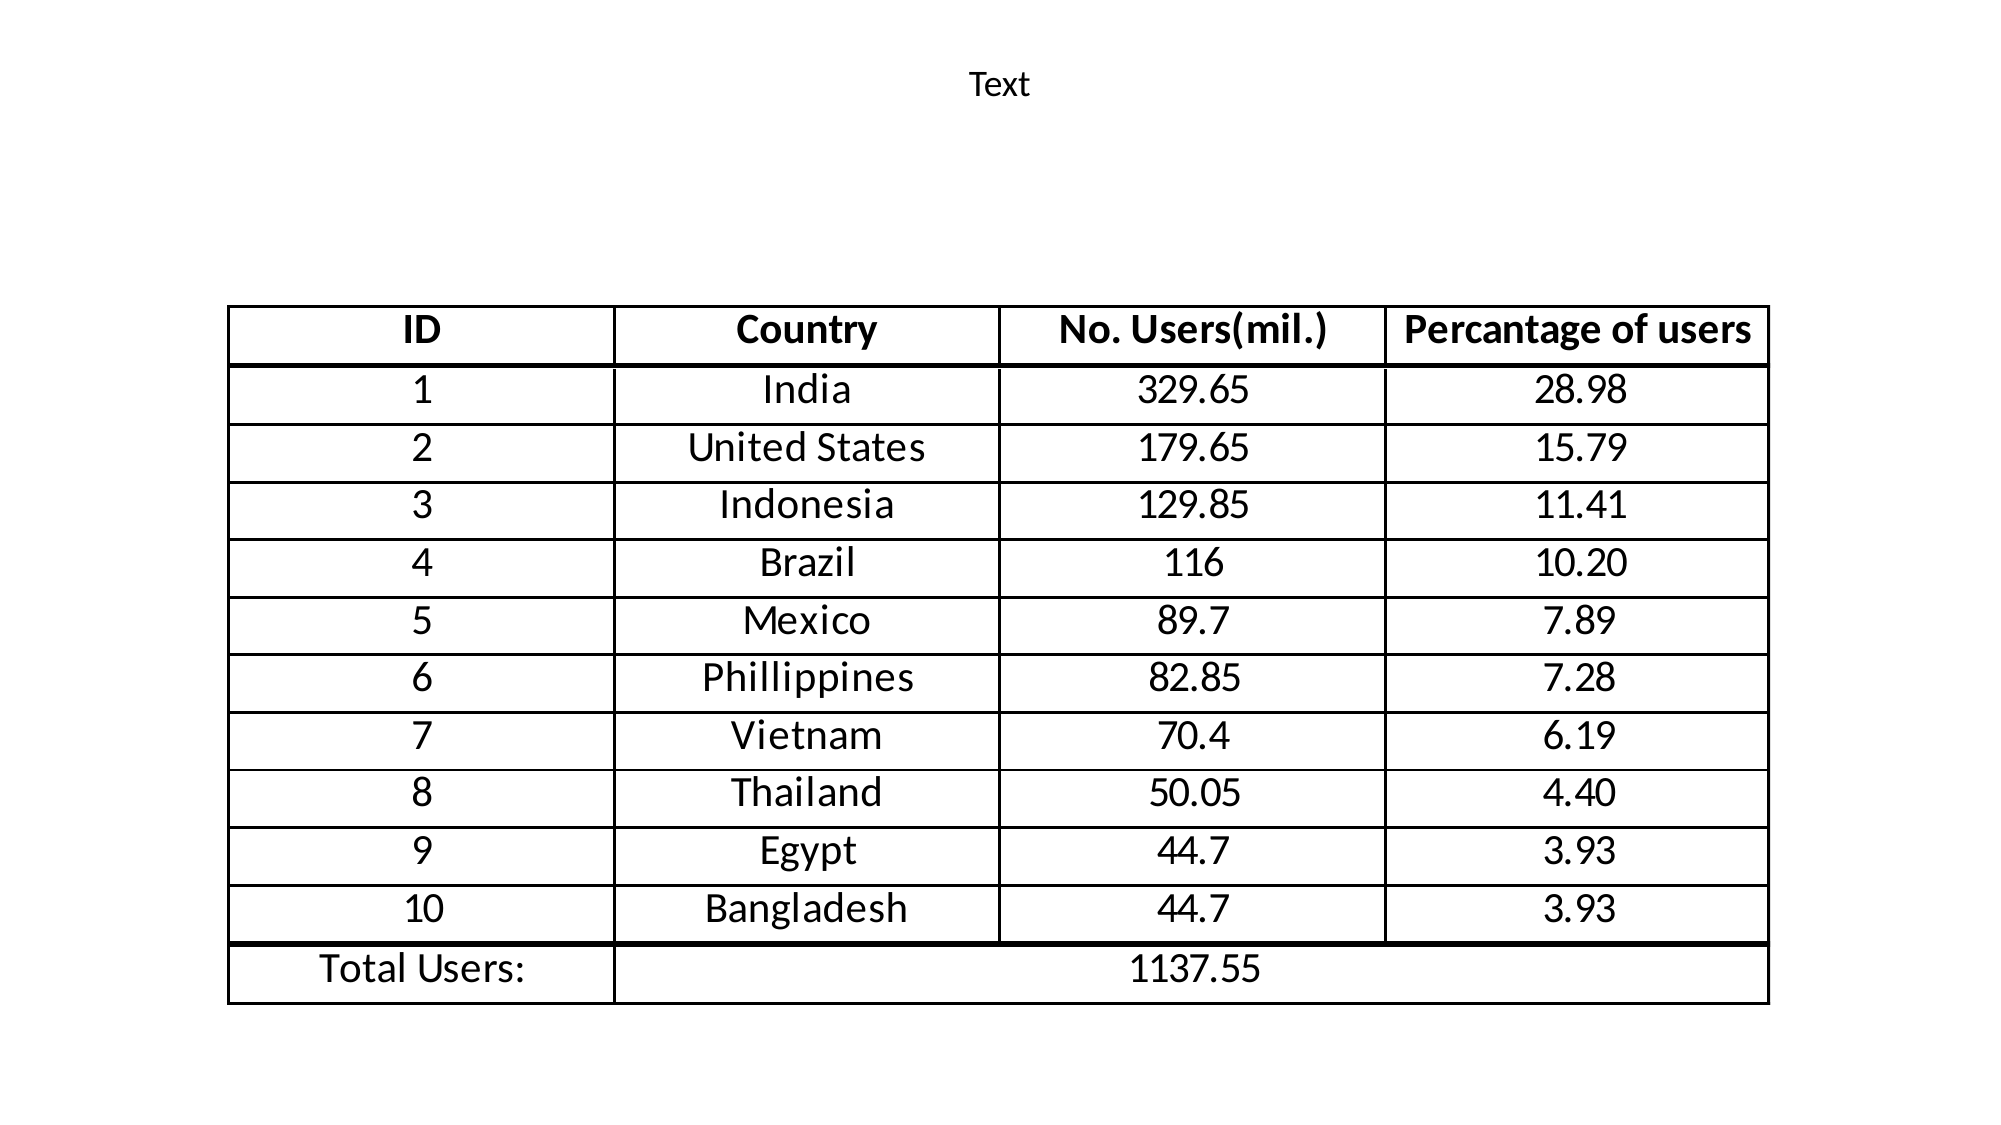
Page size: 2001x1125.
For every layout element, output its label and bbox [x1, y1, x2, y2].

text_box [226, 305, 1773, 1008]
